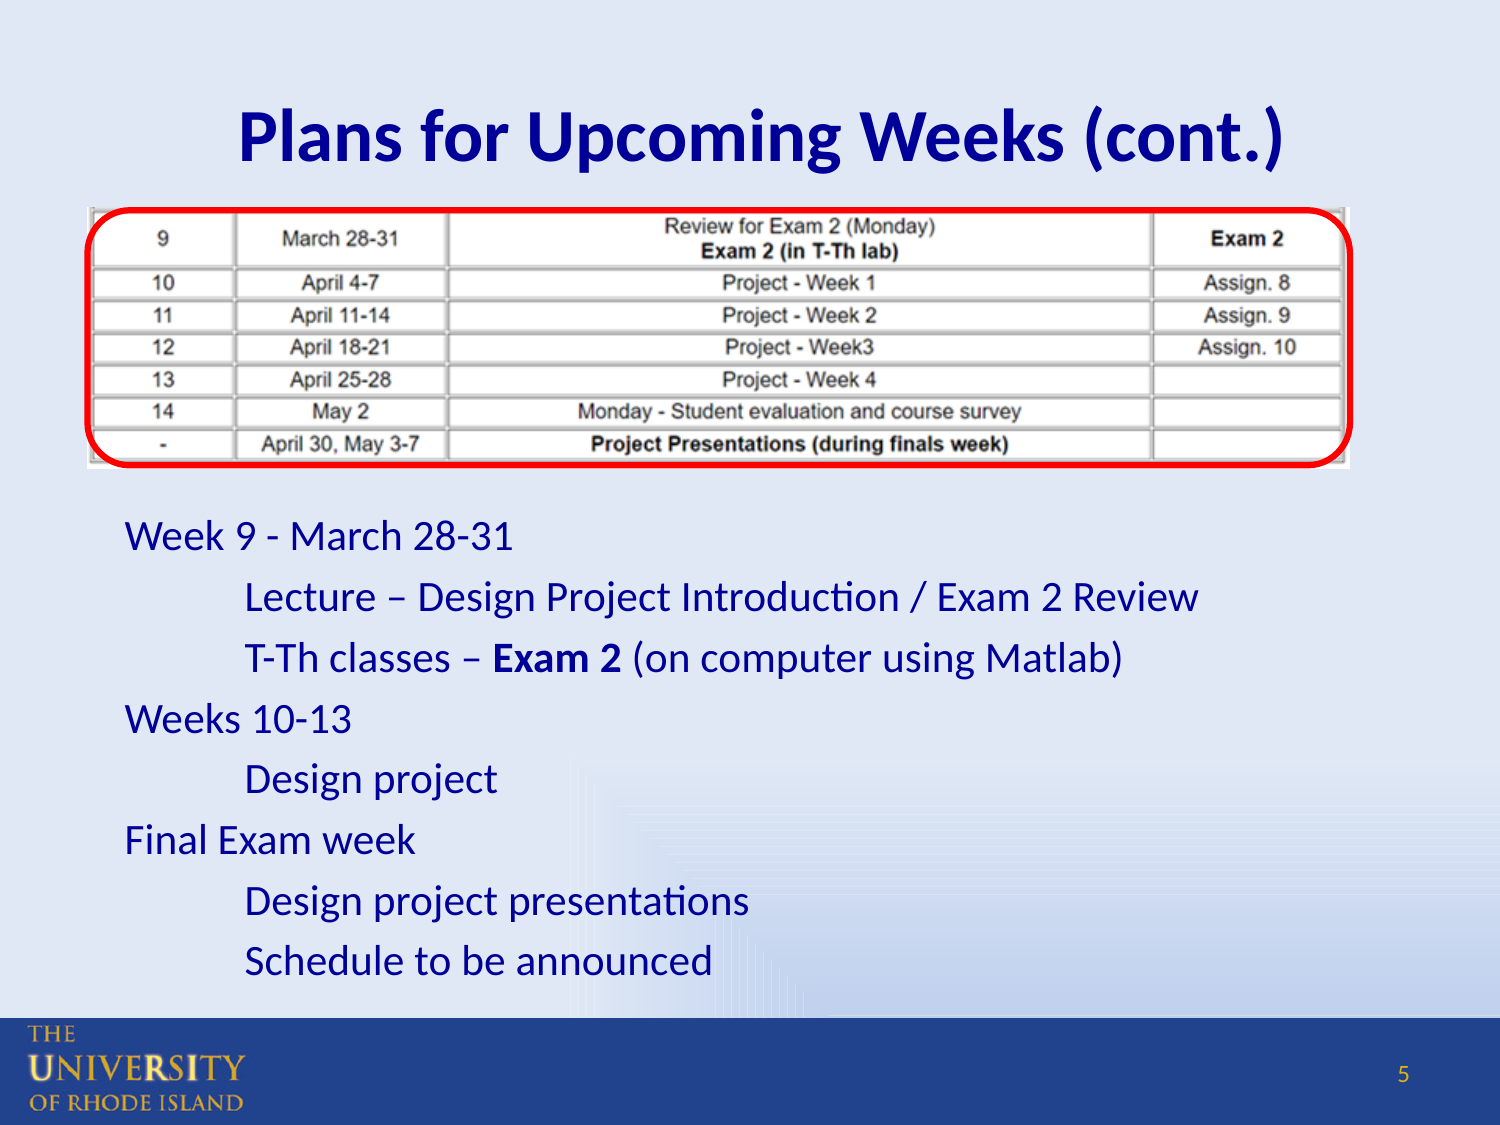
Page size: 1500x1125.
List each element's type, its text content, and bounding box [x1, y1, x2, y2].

picture [87, 207, 1351, 469]
title Plans for Upcoming Weeks (cont.) [87, 37, 1438, 225]
text_box Week 9 - March 28-31 Lecture – Design Project Introduction / Exam 2 Review T-Th classes – Exam 2 (on computer using Matlab) Weeks 10-13 Design project Final Exam week Design project presentations Schedule to be announced [109, 500, 1341, 995]
picture [0, 1018, 1500, 1125]
